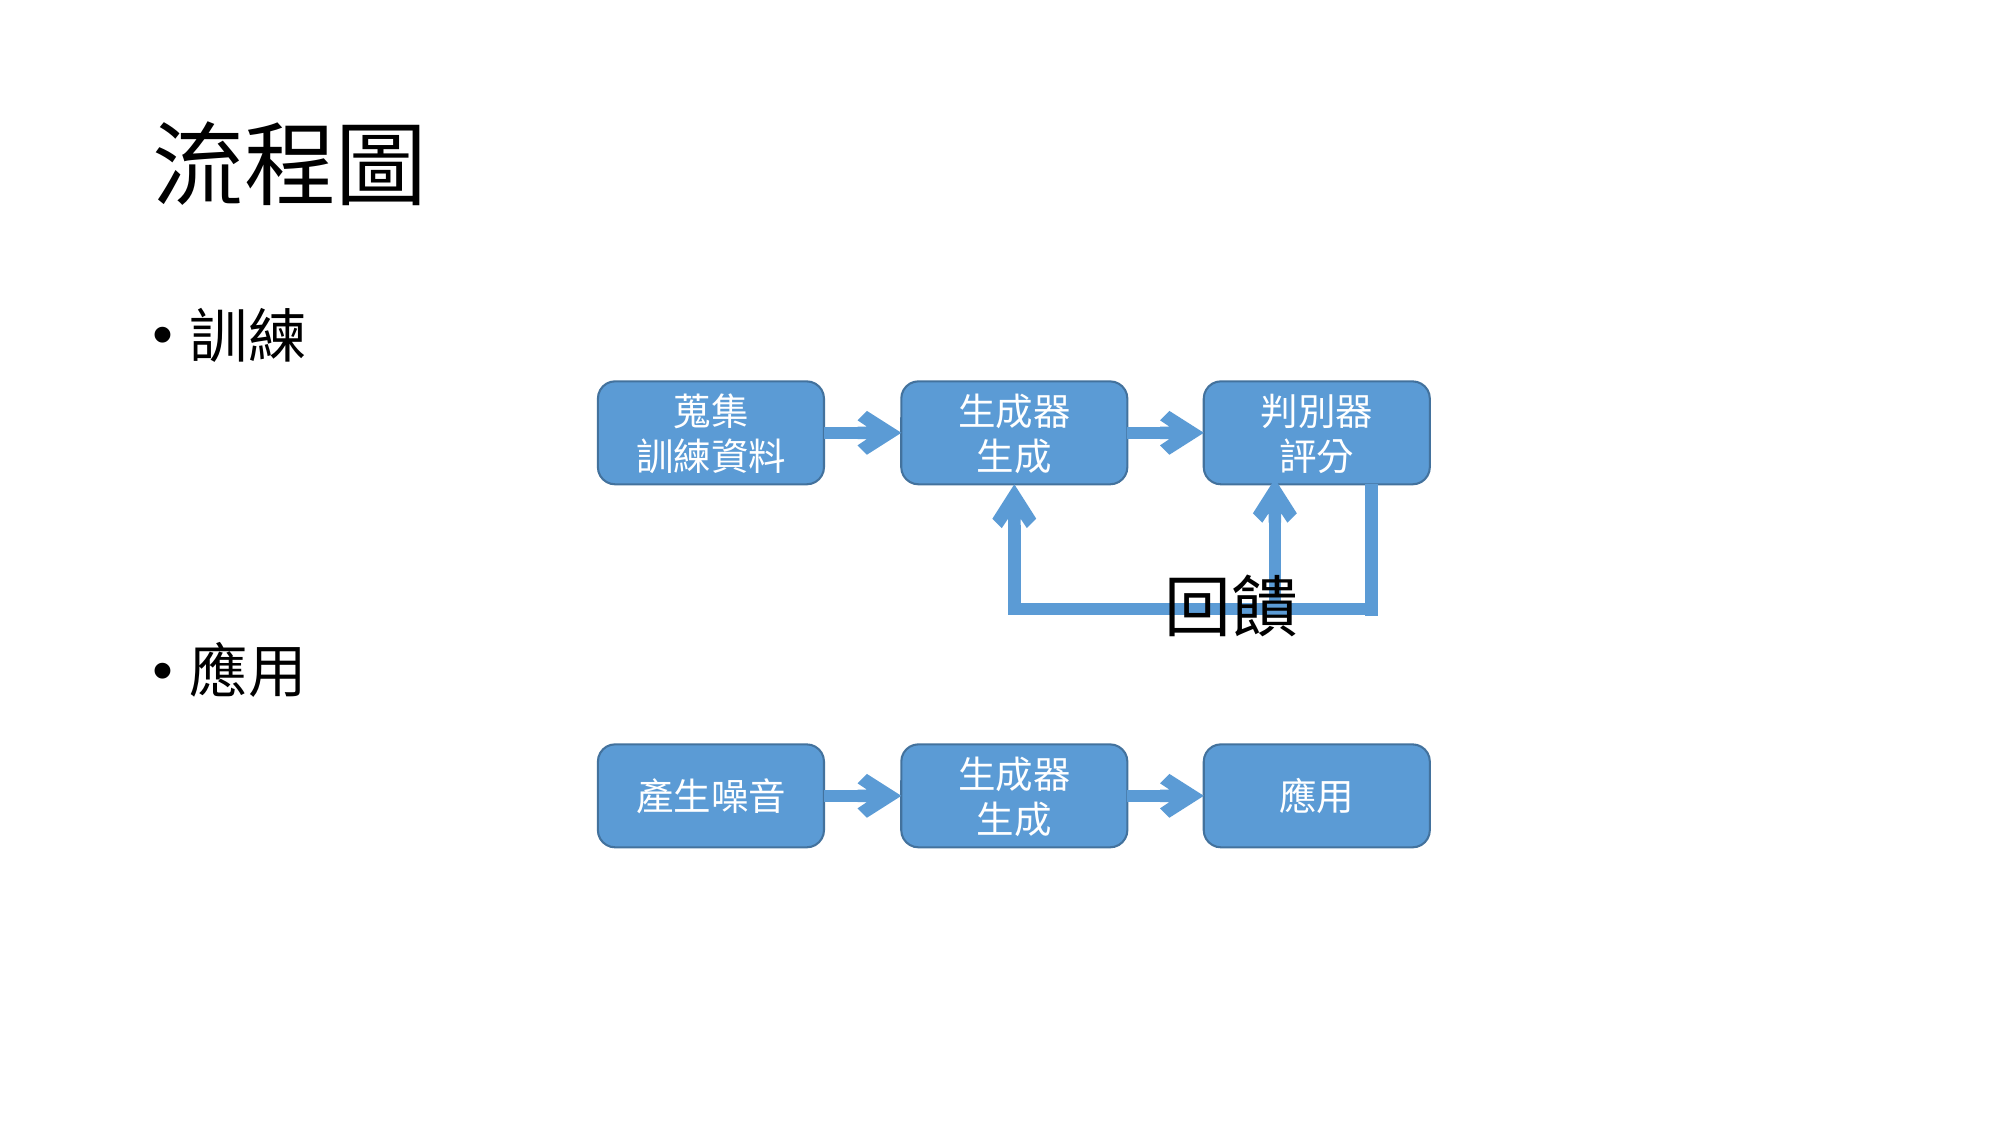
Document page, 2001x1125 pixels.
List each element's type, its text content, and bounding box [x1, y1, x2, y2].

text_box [597, 744, 1430, 848]
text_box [597, 381, 1430, 654]
list 訓練 應用 [137, 299, 1863, 1014]
title 流程圖 [137, 59, 1863, 278]
